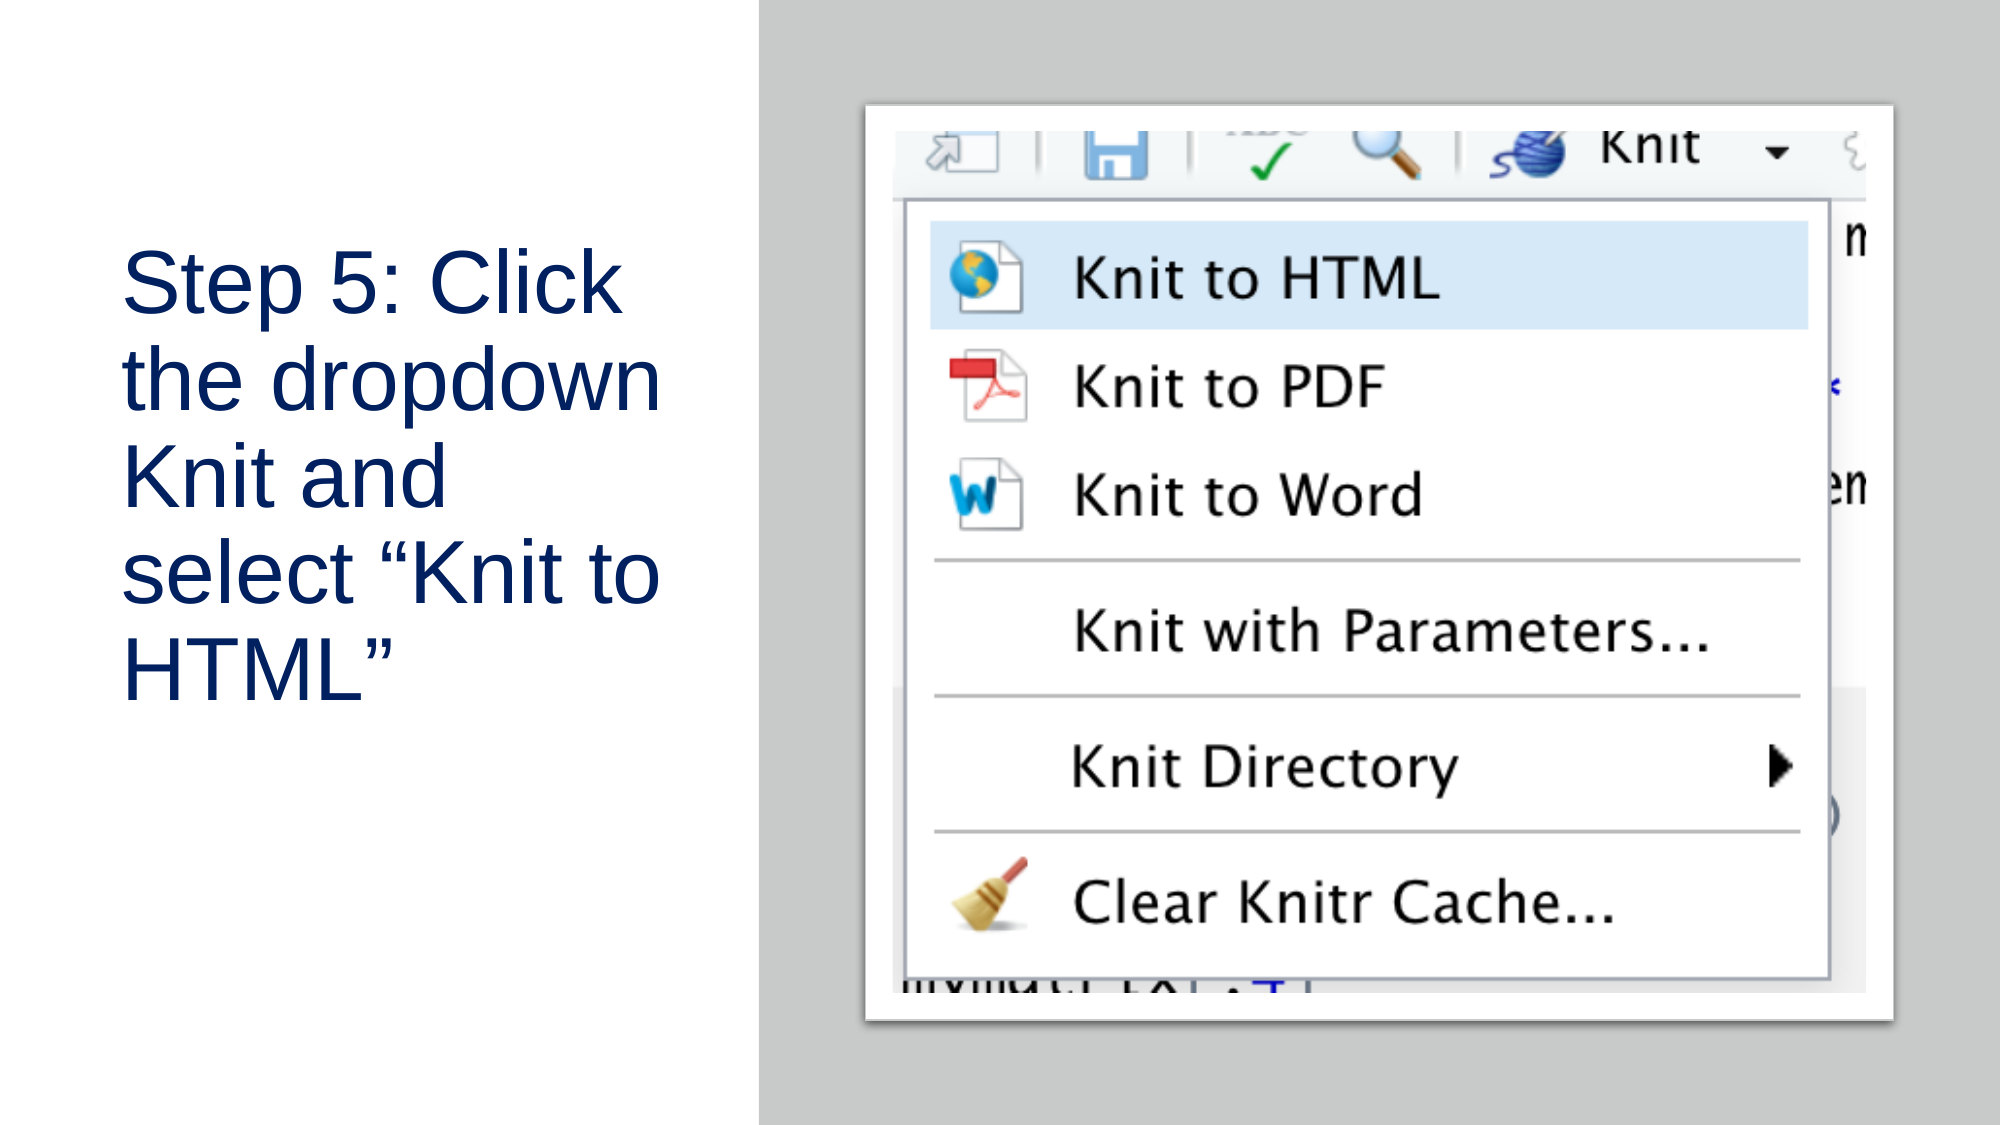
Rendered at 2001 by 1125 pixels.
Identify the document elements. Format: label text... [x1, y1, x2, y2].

text_box [864, 104, 1894, 1021]
text_box [758, 0, 2000, 1125]
picture [892, 131, 1867, 993]
text_box Step 5: Click the dropdown Knit and select “Knit to HTML” [105, 104, 680, 728]
